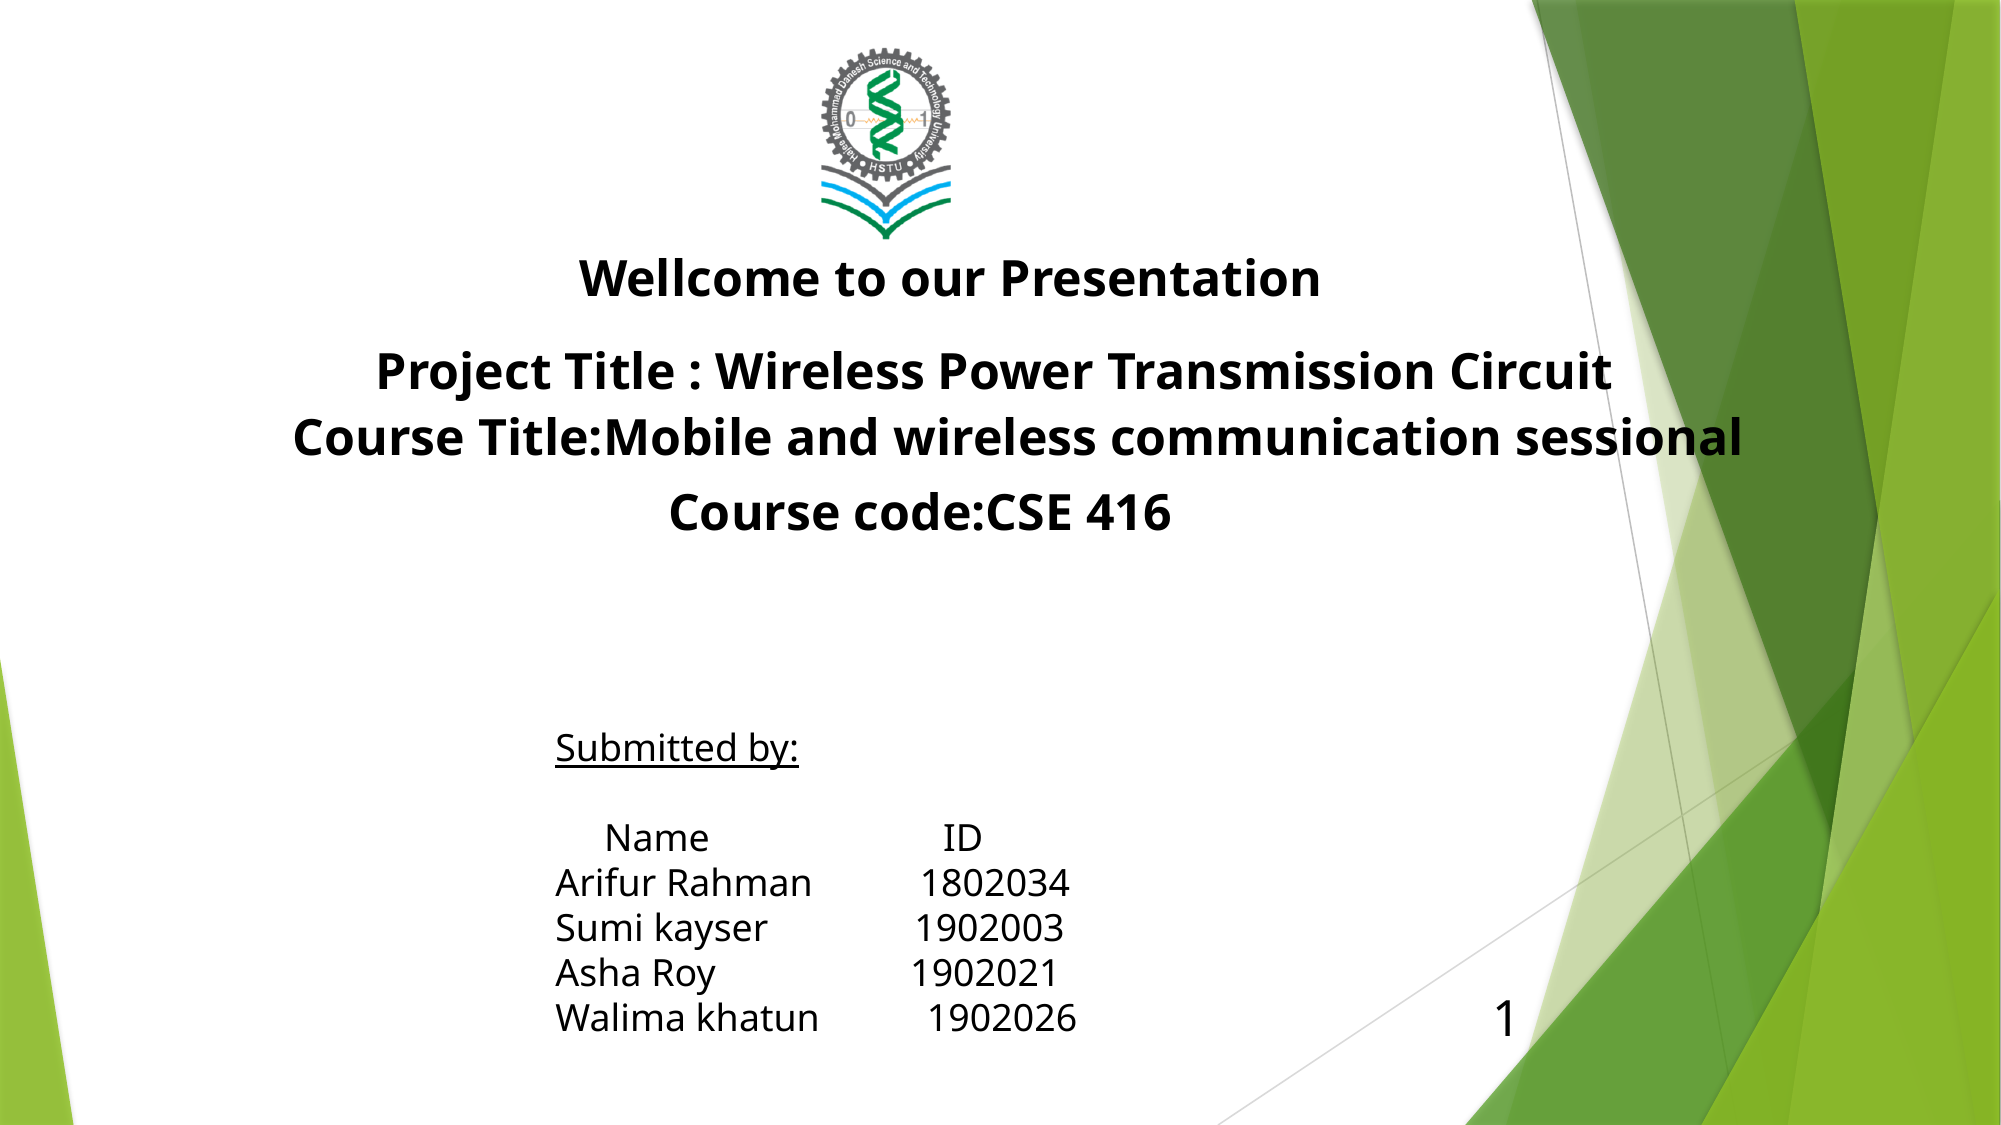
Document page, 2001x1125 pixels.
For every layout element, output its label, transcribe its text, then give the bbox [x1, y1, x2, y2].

text_box Course Title:Mobile and wireless communication sessional [268, 397, 1781, 473]
text_box Course code:CSE 416 [653, 473, 1246, 549]
text_box Submitted by: Name ID Arifur Rahman 1802034 Sumi kayser 1902003 Asha Roy 1902021 Walima khatun 1902026 [540, 716, 1359, 1047]
text_box Wellcome to our Presentation [564, 239, 1380, 315]
text_box [459, 677, 1220, 782]
text_box Project Title : Wireless Power Transmission Circuit [360, 332, 1842, 408]
slide_number 1 [1423, 990, 1537, 1051]
picture [799, 40, 973, 261]
